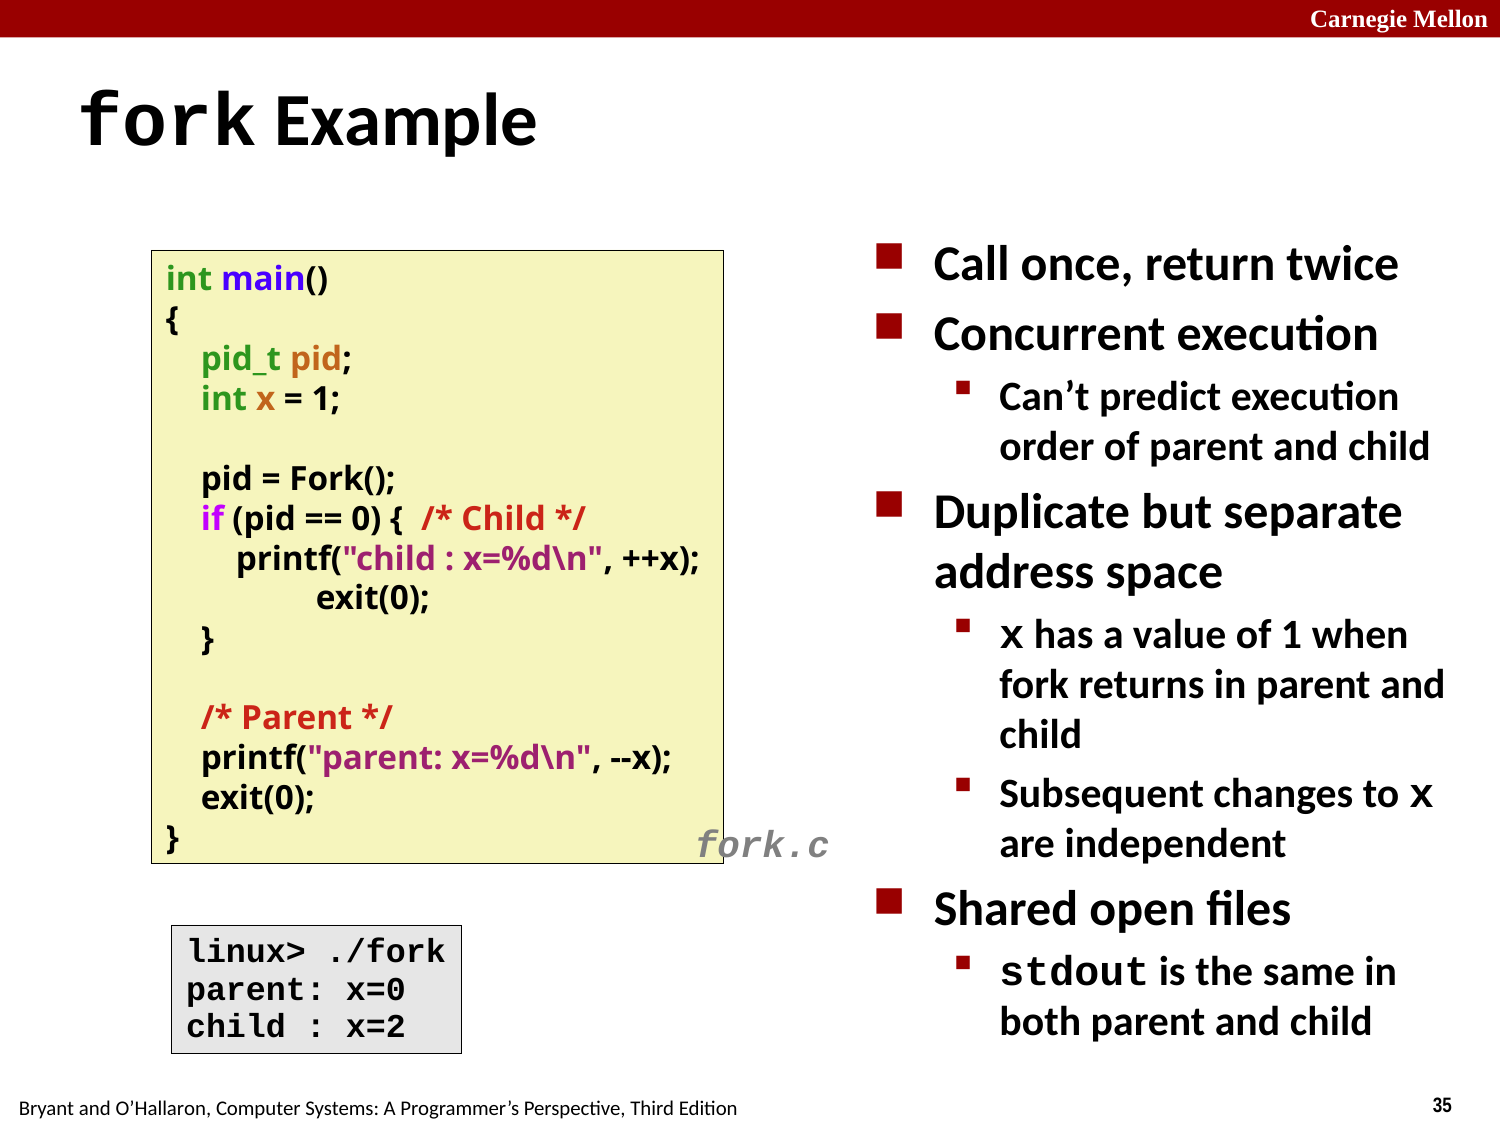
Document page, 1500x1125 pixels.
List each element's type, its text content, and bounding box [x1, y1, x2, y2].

text_box Call once, return twice Concurrent execution Can’t predict execution order of parent and child Duplicate but separate address space x has a value of 1 when fork returns in parent and child Subsequent changes to x are independent Shared open files stdout is the same in both parent and child [862, 222, 1488, 1075]
text_box fork.c [680, 816, 845, 874]
text_box int main() { pid_t pid; int x = 1; pid = Fork(); if (pid == 0) { /* Child */ printf("child : x=%d\n", ++x); exit(0); } /* Parent */ printf("parent: x=%d\n", --x); exit(0); } [151, 249, 724, 864]
title fork Example [62, 68, 998, 163]
text_box linux> ./fork parent: x=0 child : x=2 [171, 924, 462, 1053]
